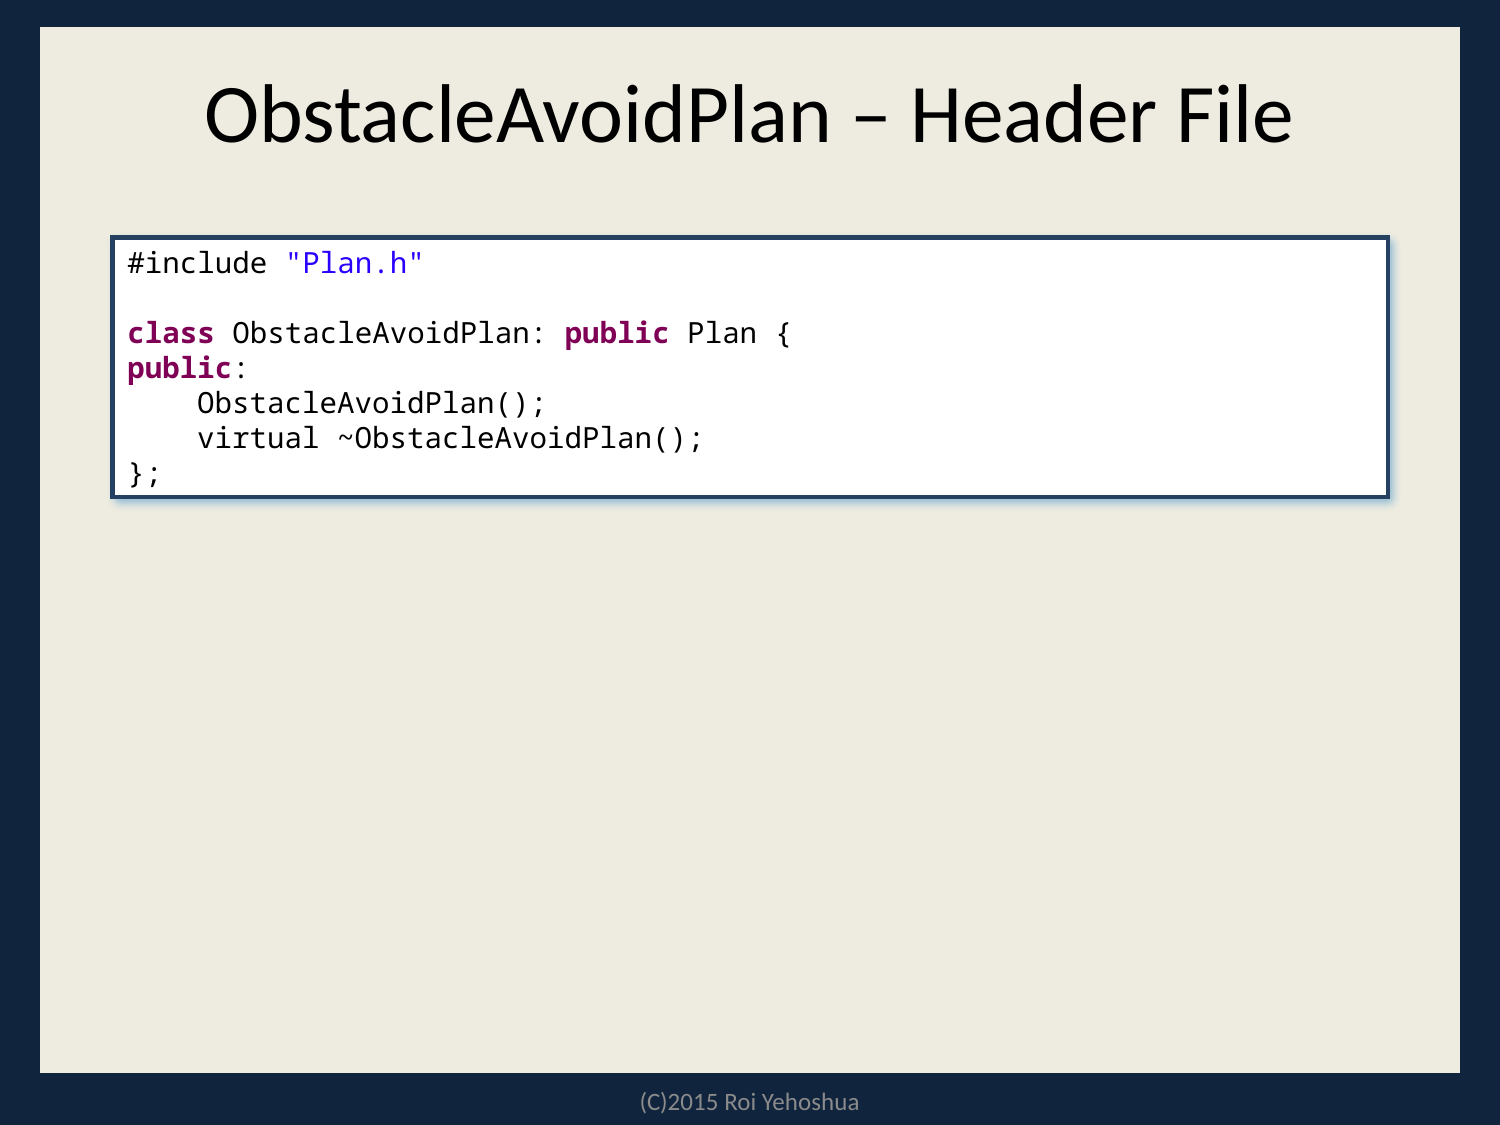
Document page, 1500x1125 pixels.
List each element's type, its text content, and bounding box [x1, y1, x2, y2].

footer (C)2015 Roi Yehoshua [512, 1074, 988, 1125]
text_box #include "Plan.h" class ObstacleAvoidPlan: public Plan { public: ObstacleAvoidPlan(); virtual ~ObstacleAvoidPlan(); }; [112, 237, 1389, 497]
title ObstacleAvoidPlan – Header File [37, 31, 1463, 188]
